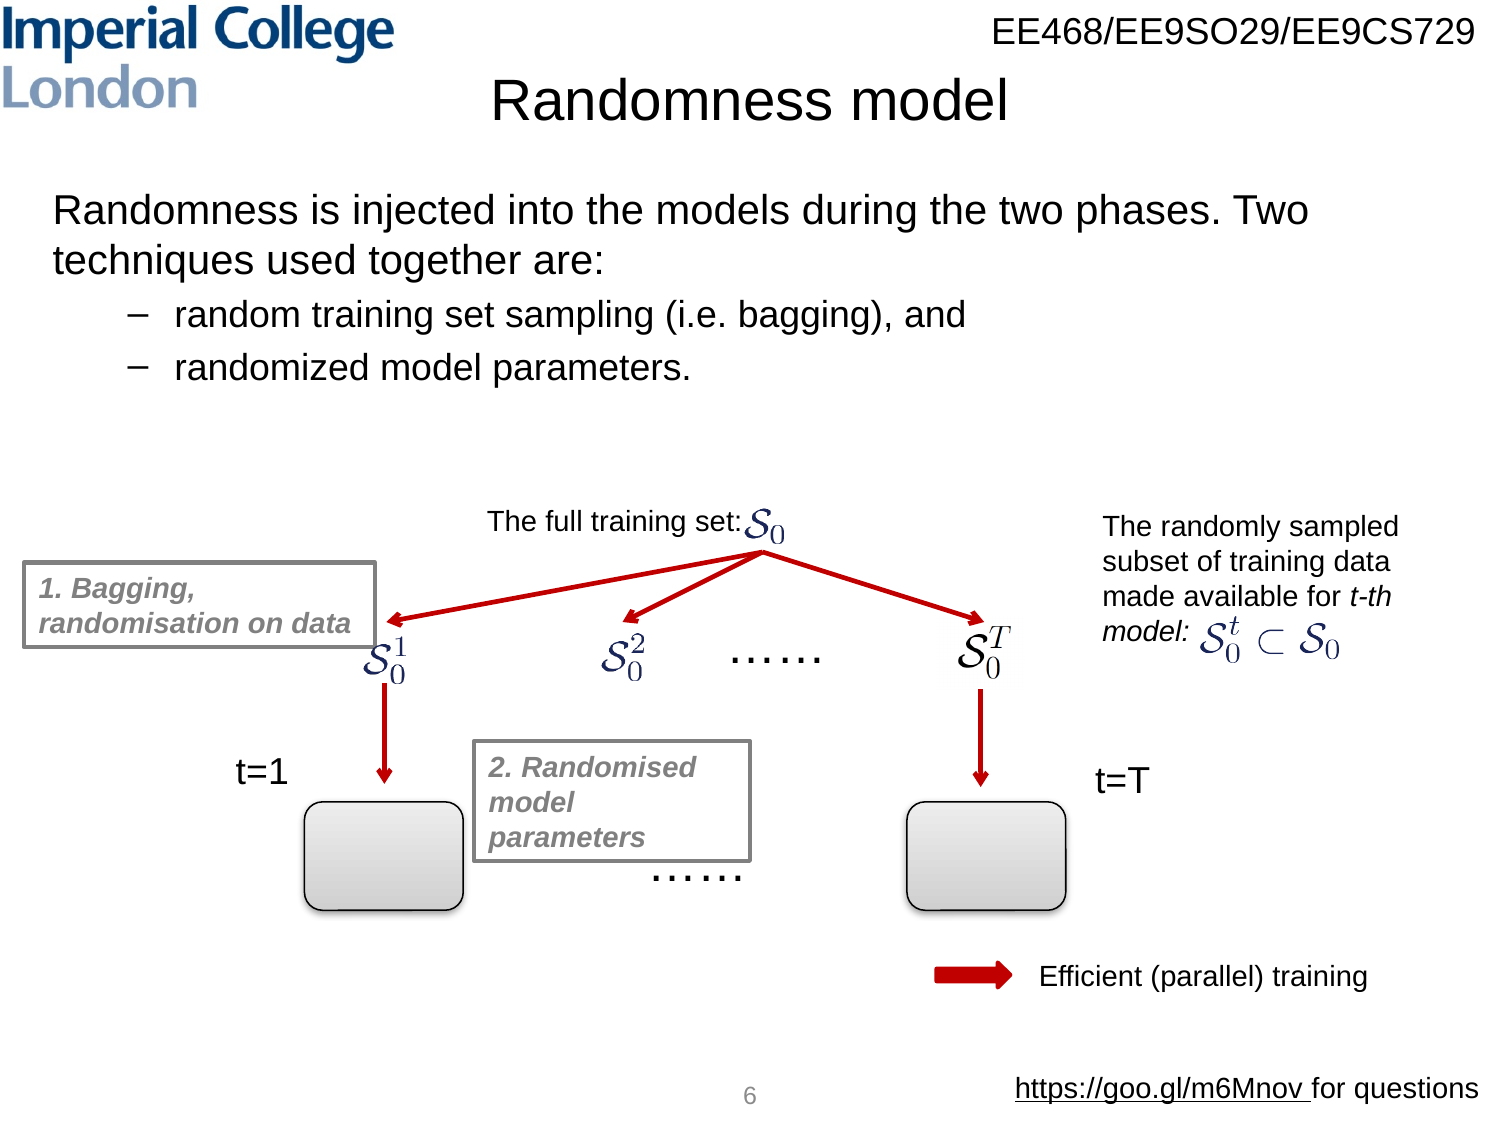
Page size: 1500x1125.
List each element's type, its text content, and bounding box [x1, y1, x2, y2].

text_box …… [632, 824, 763, 899]
list Randomness is injected into the models during the two phases. Two techniques used together are: random training set sampling (i.e. bagging), and randomized model parameters. [37, 174, 1463, 1041]
title Randomness model [24, 24, 1475, 170]
slide_number 6 [575, 1065, 925, 1125]
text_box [762, 551, 985, 623]
picture [0, 0, 397, 113]
picture [601, 633, 644, 681]
text_box 2. Randomised model parameters [472, 739, 752, 863]
picture [1199, 616, 1339, 663]
text_box …… [711, 631, 841, 681]
text_box Efficient (parallel) training [1024, 949, 1384, 1000]
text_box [385, 551, 621, 623]
text_box 1. Bagging, randomisation on data [22, 560, 377, 649]
picture [363, 636, 406, 684]
text_box [906, 801, 1067, 912]
text_box [303, 801, 464, 912]
text_box t=T [1080, 748, 1166, 809]
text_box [622, 551, 758, 623]
text_box The full training set: [472, 494, 758, 545]
text_box t=1 [220, 739, 304, 800]
picture [936, 615, 1025, 690]
picture [744, 507, 785, 544]
text_box [934, 960, 1013, 990]
text_box The randomly sampled subset of training data made available for t-th model: [1087, 500, 1437, 655]
